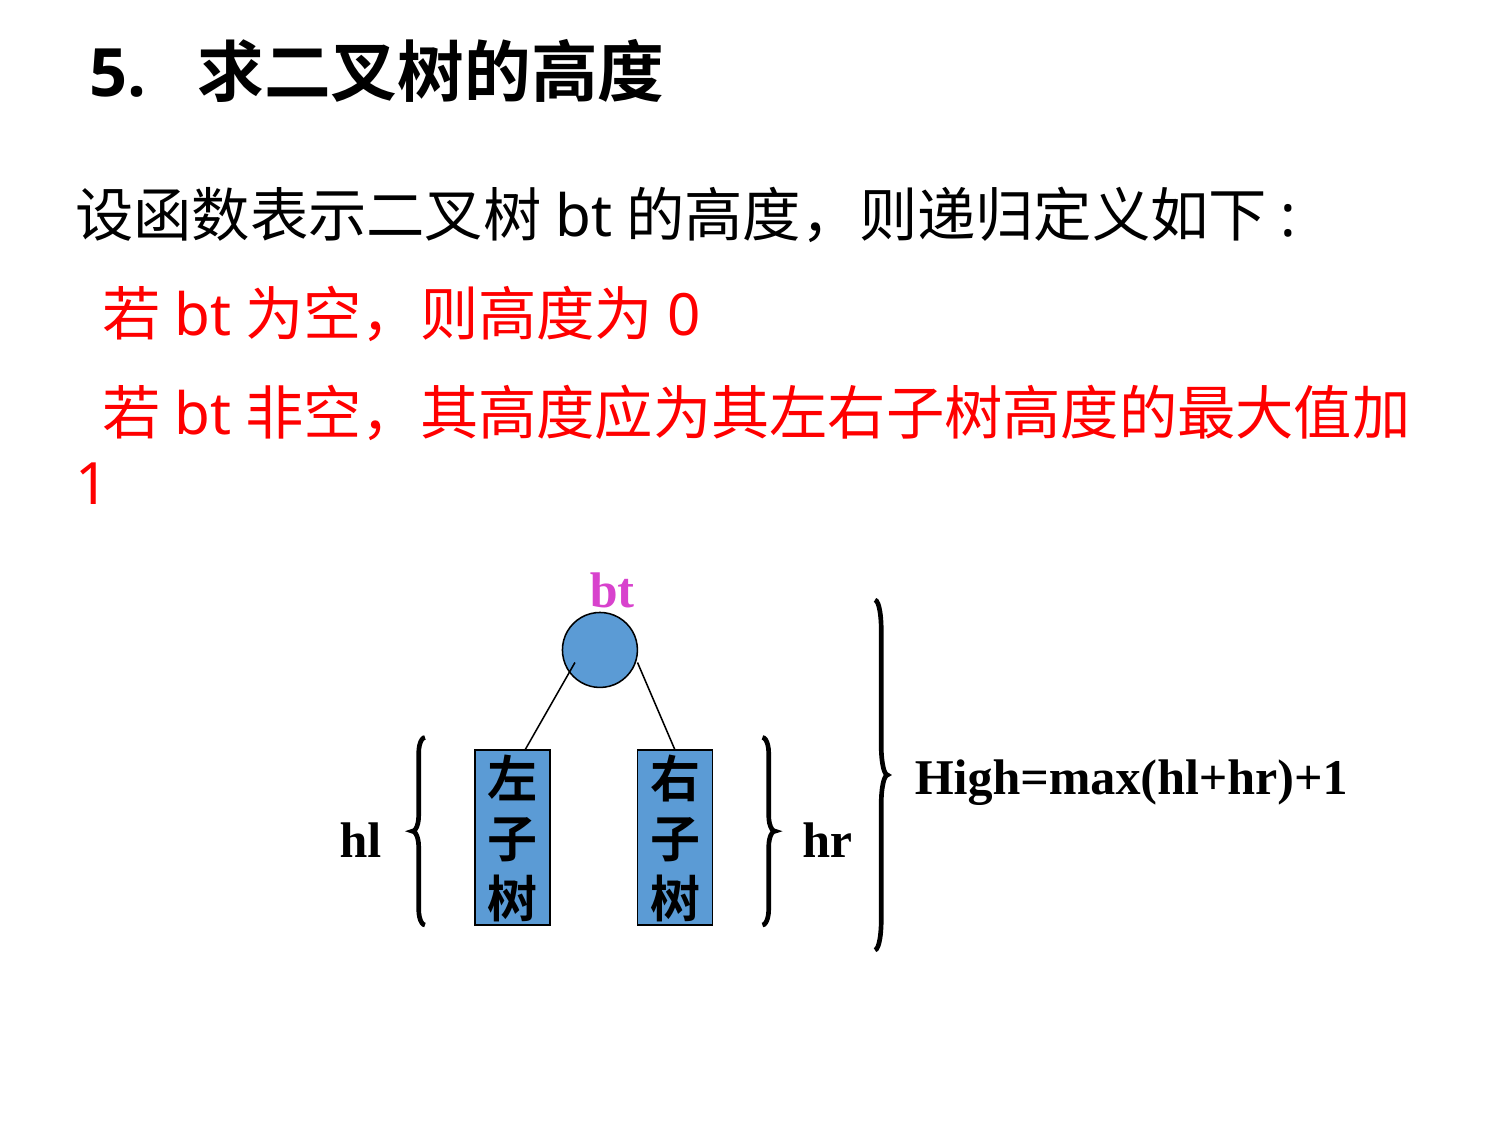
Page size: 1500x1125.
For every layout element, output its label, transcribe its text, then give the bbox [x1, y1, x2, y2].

text_box High=max(hl+hr)+1 [900, 737, 1400, 813]
text_box 左 子 树 [474, 750, 550, 925]
text_box bt [575, 549, 675, 625]
text_box [562, 622, 638, 688]
text_box hr [787, 799, 874, 875]
text_box [874, 600, 888, 951]
text_box 右 子 树 [637, 750, 713, 925]
text_box [412, 737, 425, 925]
text_box hl [324, 799, 400, 875]
text_box 5. 求二叉树的高度 [75, 22, 1450, 117]
text_box [762, 737, 775, 925]
text_box 设函数表示二叉树bt的高度，则递归定义如下: 若bt为空，则高度为0 若bt非空，其高度应为其左右子树高度的最大值加1 [60, 170, 1436, 524]
